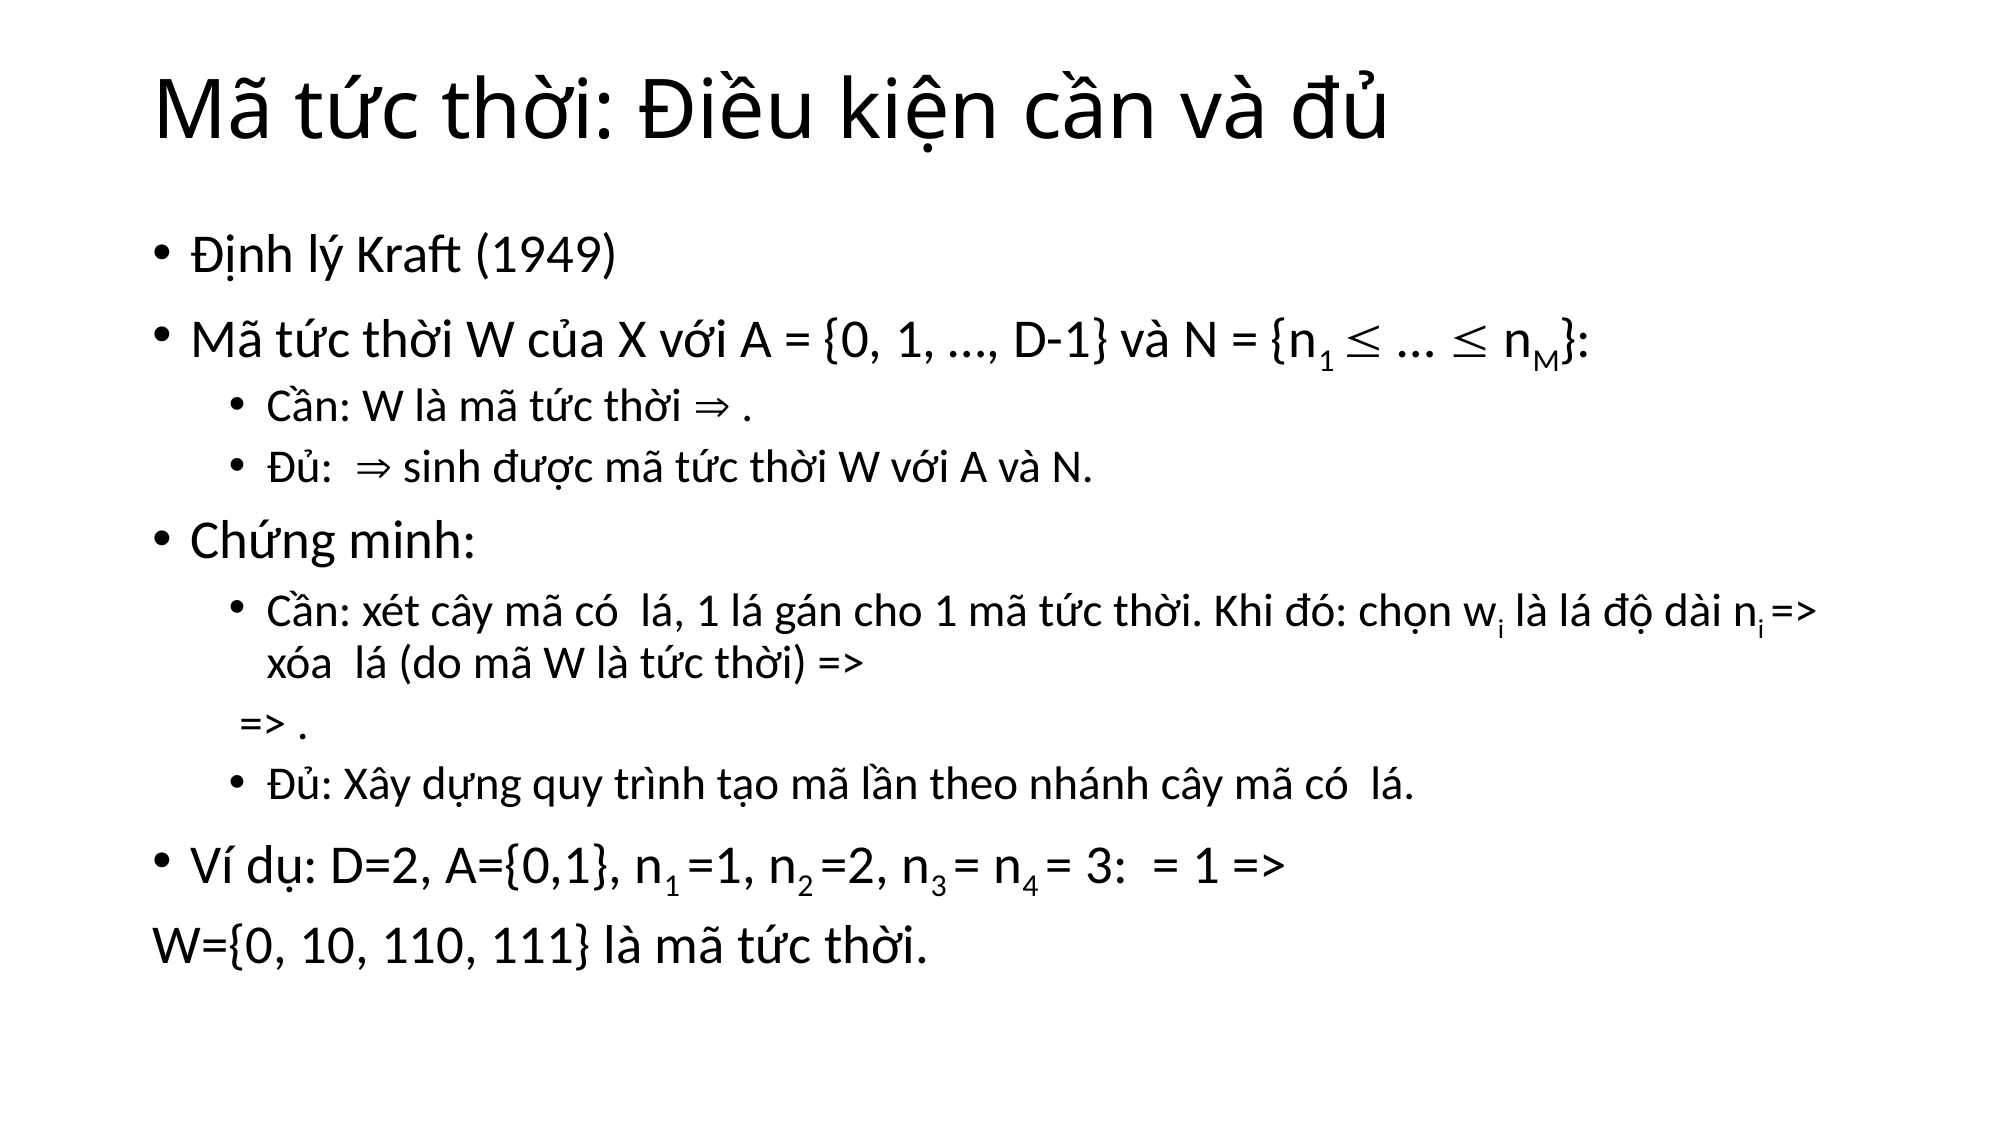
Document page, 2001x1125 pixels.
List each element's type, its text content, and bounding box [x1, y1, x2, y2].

title Mã tức thời: Điều kiện cần và đủ [137, 59, 1863, 165]
